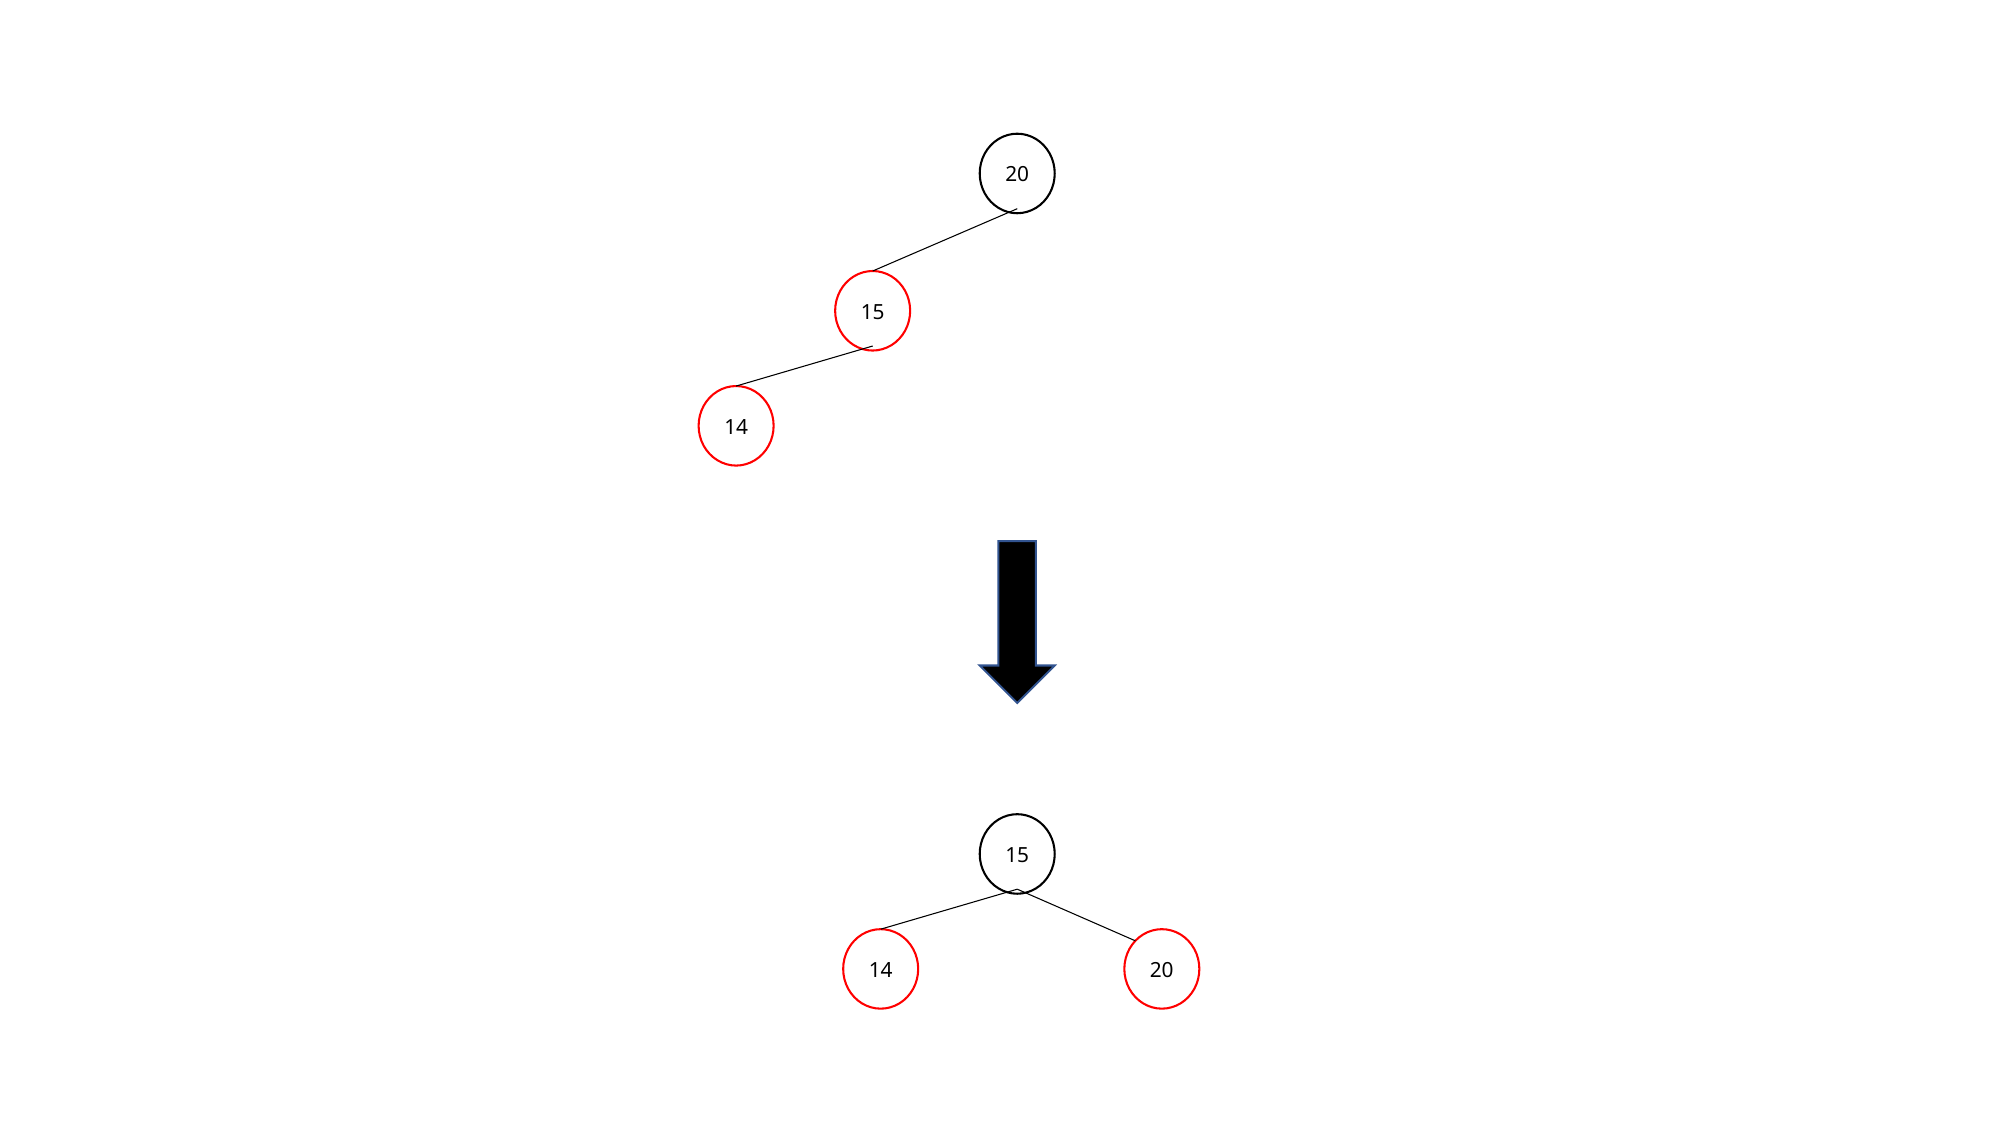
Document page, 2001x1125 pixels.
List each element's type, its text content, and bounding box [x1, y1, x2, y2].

text_box 14 [842, 928, 920, 1010]
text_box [880, 893, 1018, 930]
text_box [736, 350, 873, 386]
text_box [1017, 893, 1136, 941]
text_box [977, 540, 1058, 705]
text_box 14 [697, 385, 775, 467]
text_box 15 [834, 270, 912, 352]
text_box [872, 213, 1018, 272]
text_box 20 [1123, 928, 1201, 1010]
text_box 20 [978, 132, 1056, 215]
text_box 15 [978, 813, 1056, 893]
